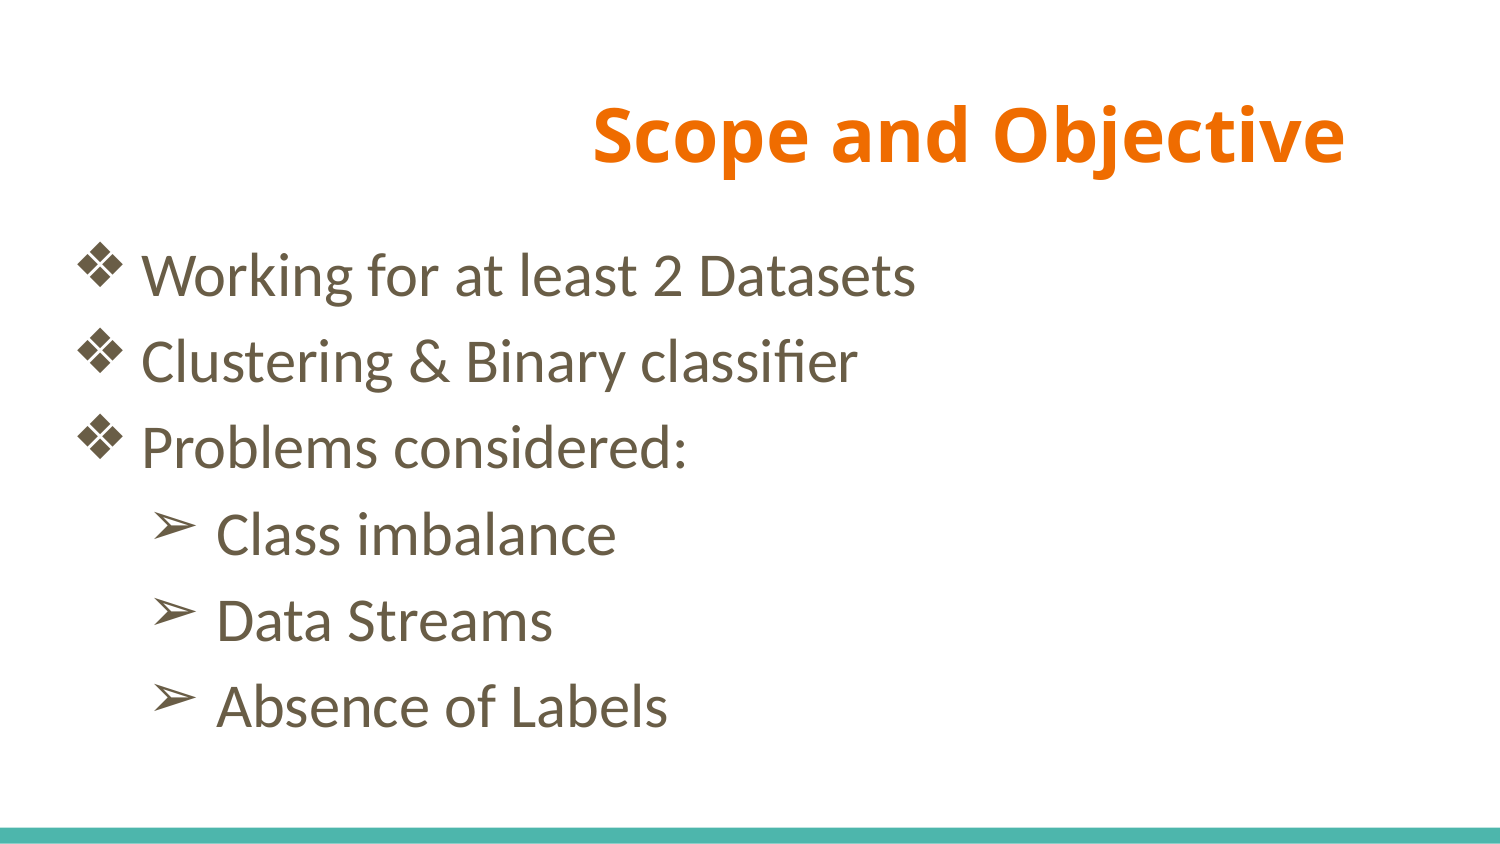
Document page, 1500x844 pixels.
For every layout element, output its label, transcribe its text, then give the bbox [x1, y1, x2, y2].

list Working for at least 2 Datasets Clustering & Binary classifier Problems considered: Class imbalance Data Streams Absence of Labels [51, 207, 1449, 750]
title Scope and Objective [51, 72, 1449, 189]
